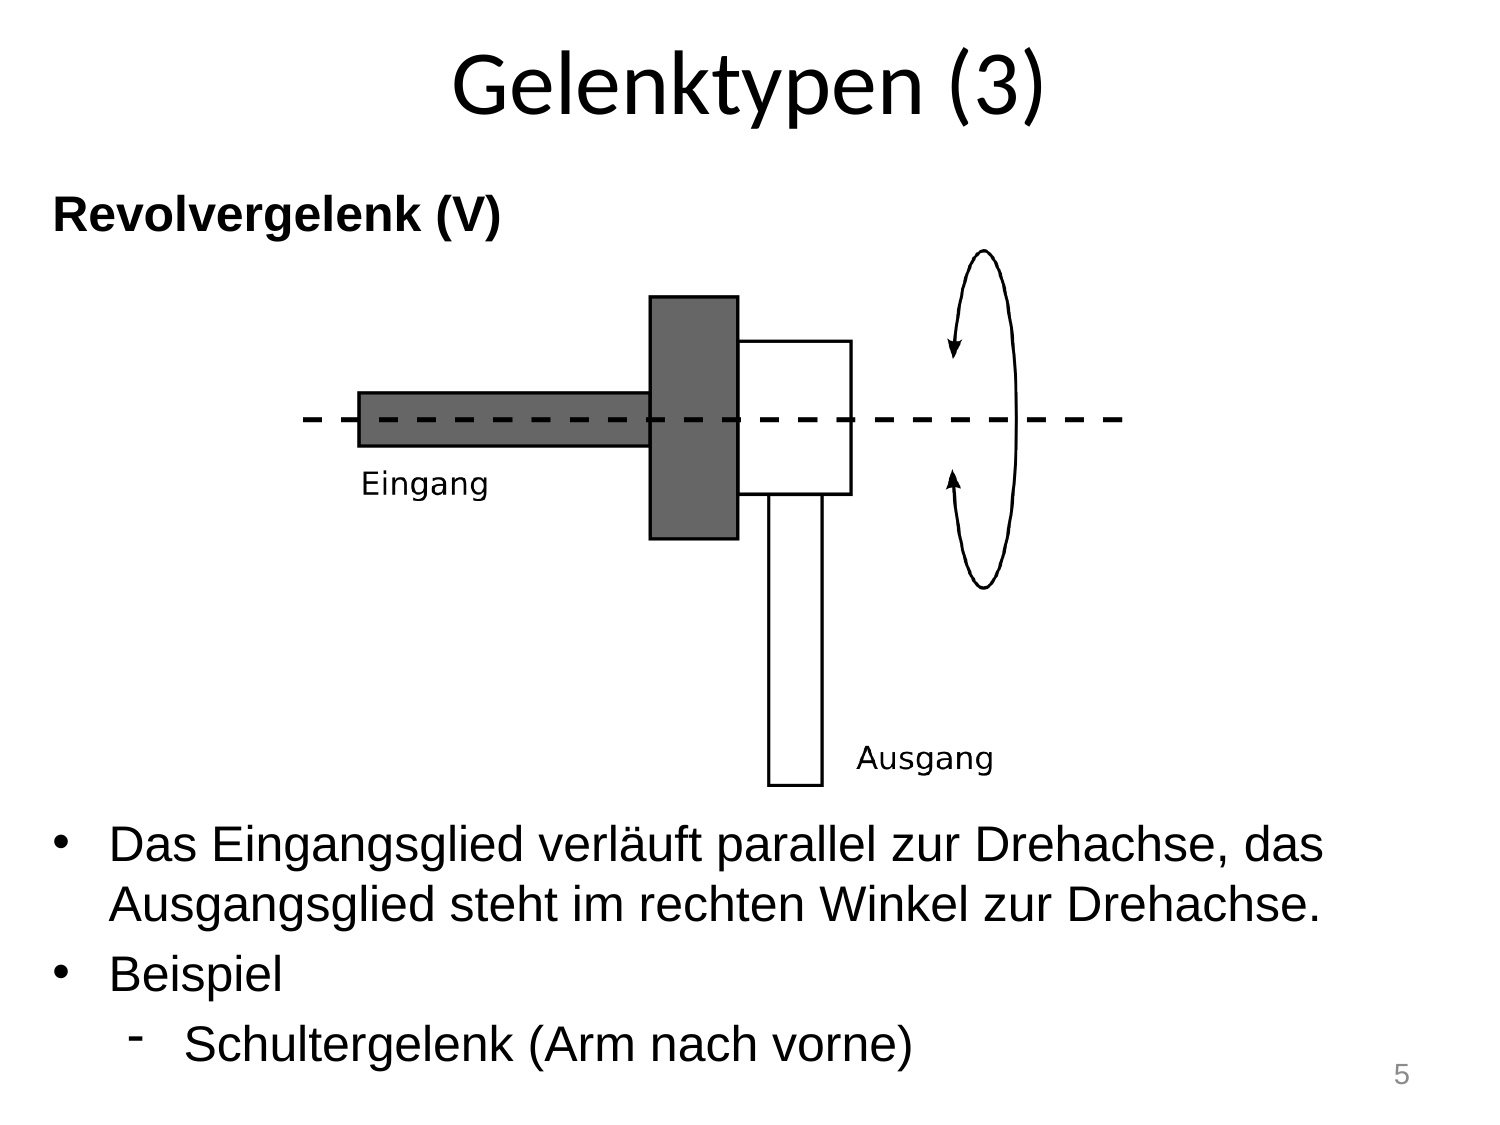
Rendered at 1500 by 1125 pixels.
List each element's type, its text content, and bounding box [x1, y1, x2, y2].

title Gelenktypen (3) [75, 0, 1425, 172]
text_box Revolvergelenk (V) Das Eingangsglied verläuft parallel zur Drehachse, das Ausgangsglied steht im rechten Winkel zur Drehachse. Beispiel Schultergelenk (Arm nach vorne) [37, 174, 1463, 1000]
picture [299, 249, 1126, 788]
slide_number 5 [1074, 1042, 1425, 1103]
